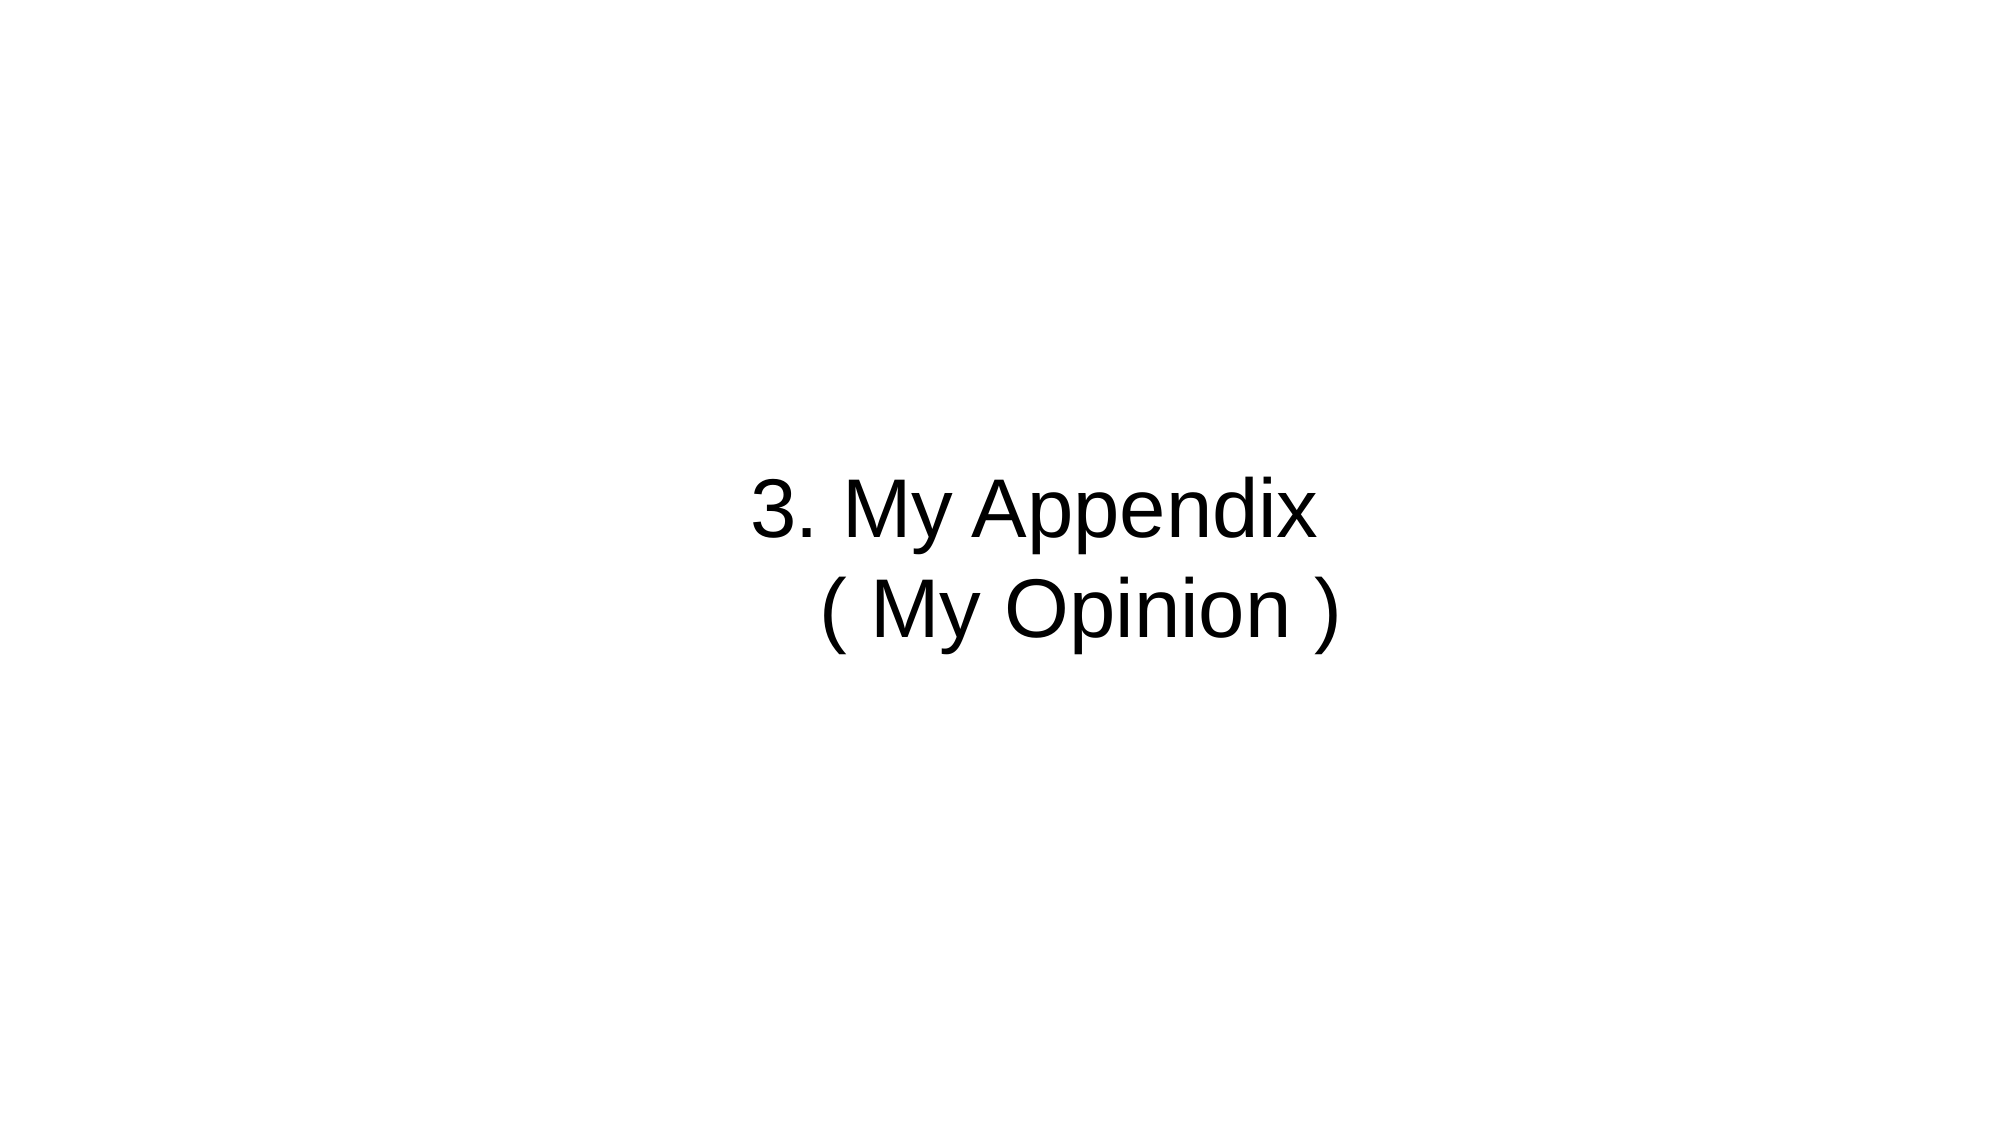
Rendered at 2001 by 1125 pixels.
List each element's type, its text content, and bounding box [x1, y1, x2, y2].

text_box 3. My Appendix ( My Opinion ) [735, 446, 1416, 662]
